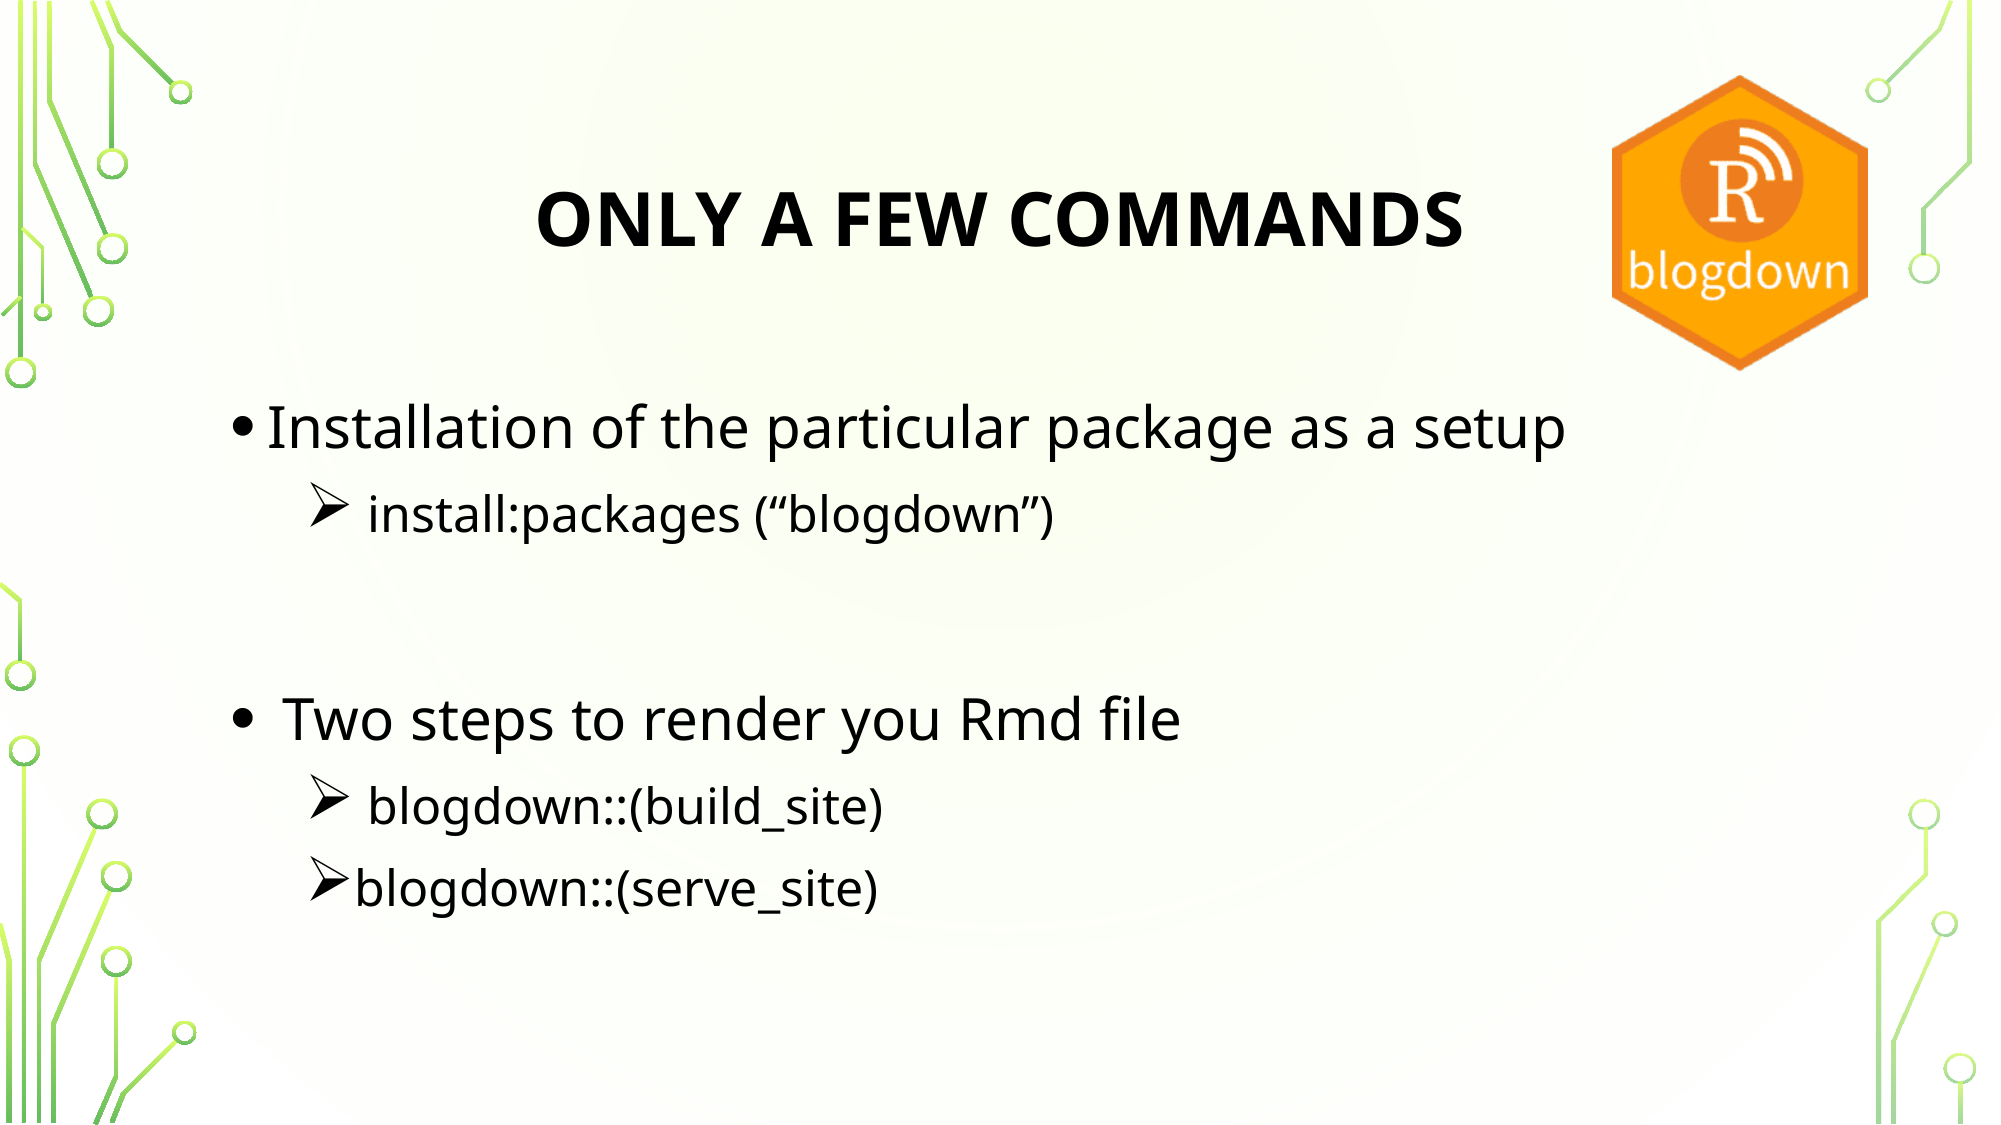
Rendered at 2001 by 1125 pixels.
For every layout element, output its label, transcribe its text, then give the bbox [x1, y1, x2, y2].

text_box Installation of the particular package as a setup install:packages (“blogdown”) Two steps to render you Rmd file blogdown::(build_site) blogdown::(serve_site) [215, 368, 1840, 1109]
title Only a Few Commands [187, 101, 1611, 344]
picture [1611, 74, 1869, 371]
